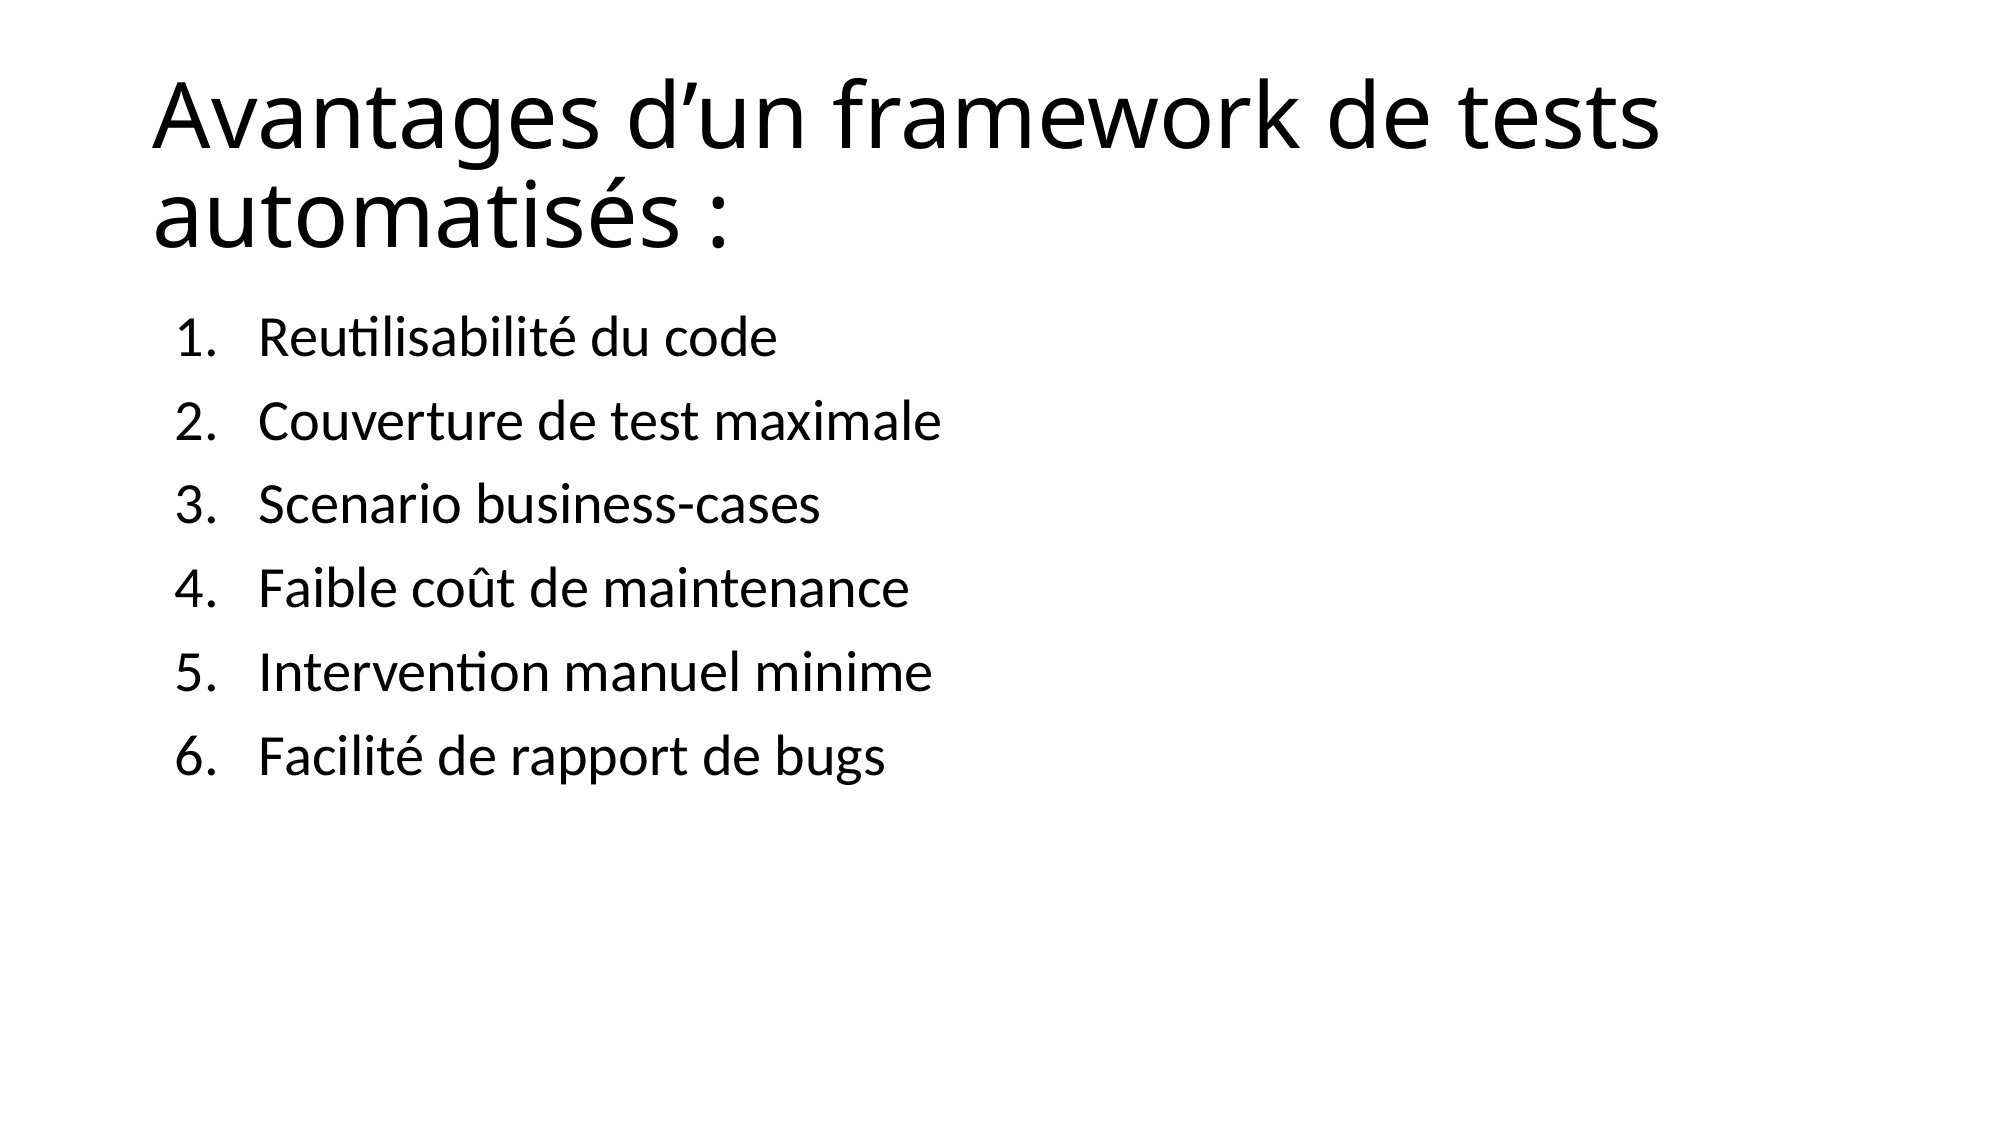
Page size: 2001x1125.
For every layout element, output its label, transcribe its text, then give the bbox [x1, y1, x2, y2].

title Avantages d’un framework de tests automatisés : [137, 59, 1863, 278]
list Reutilisabilité du code Couverture de test maximale Scenario business-cases Faible coût de maintenance Intervention manuel minime Facilité de rapport de bugs [159, 298, 1885, 1013]
